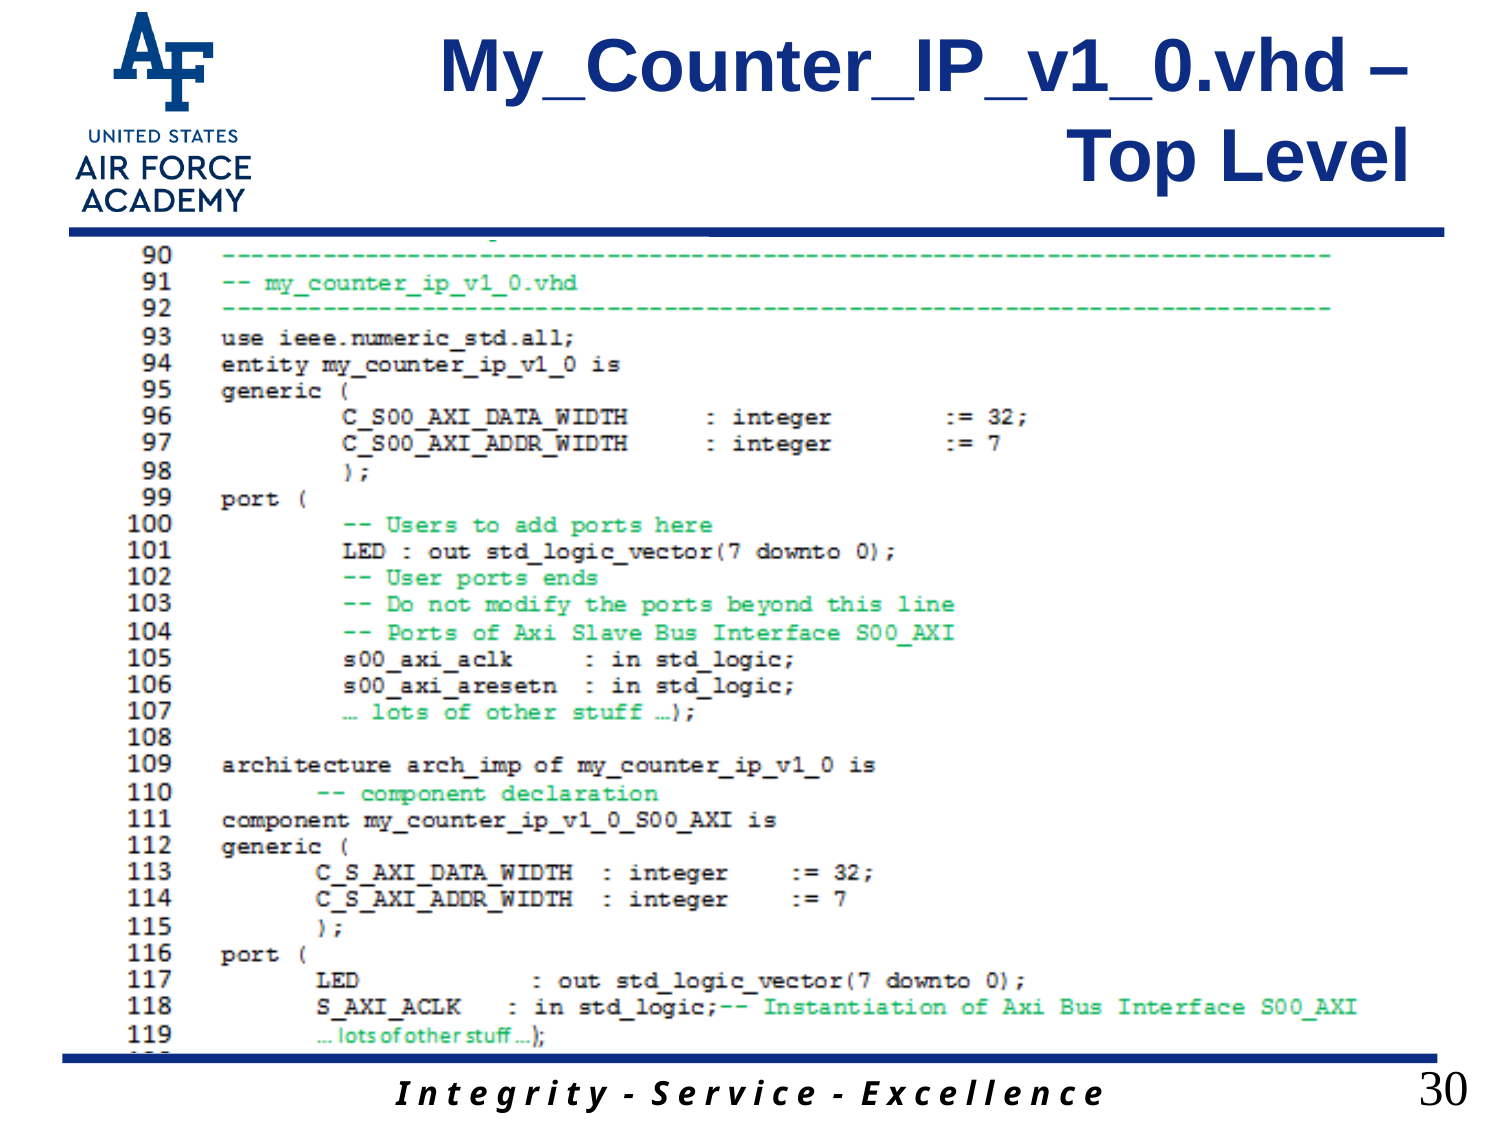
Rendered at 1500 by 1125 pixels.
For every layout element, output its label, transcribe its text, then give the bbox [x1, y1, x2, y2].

title My_Counter_IP_v1_0.vhd – Top Level [313, 12, 1427, 201]
picture [124, 239, 1376, 1053]
picture [75, 12, 251, 212]
slide_number 30 [1133, 1047, 1484, 1125]
